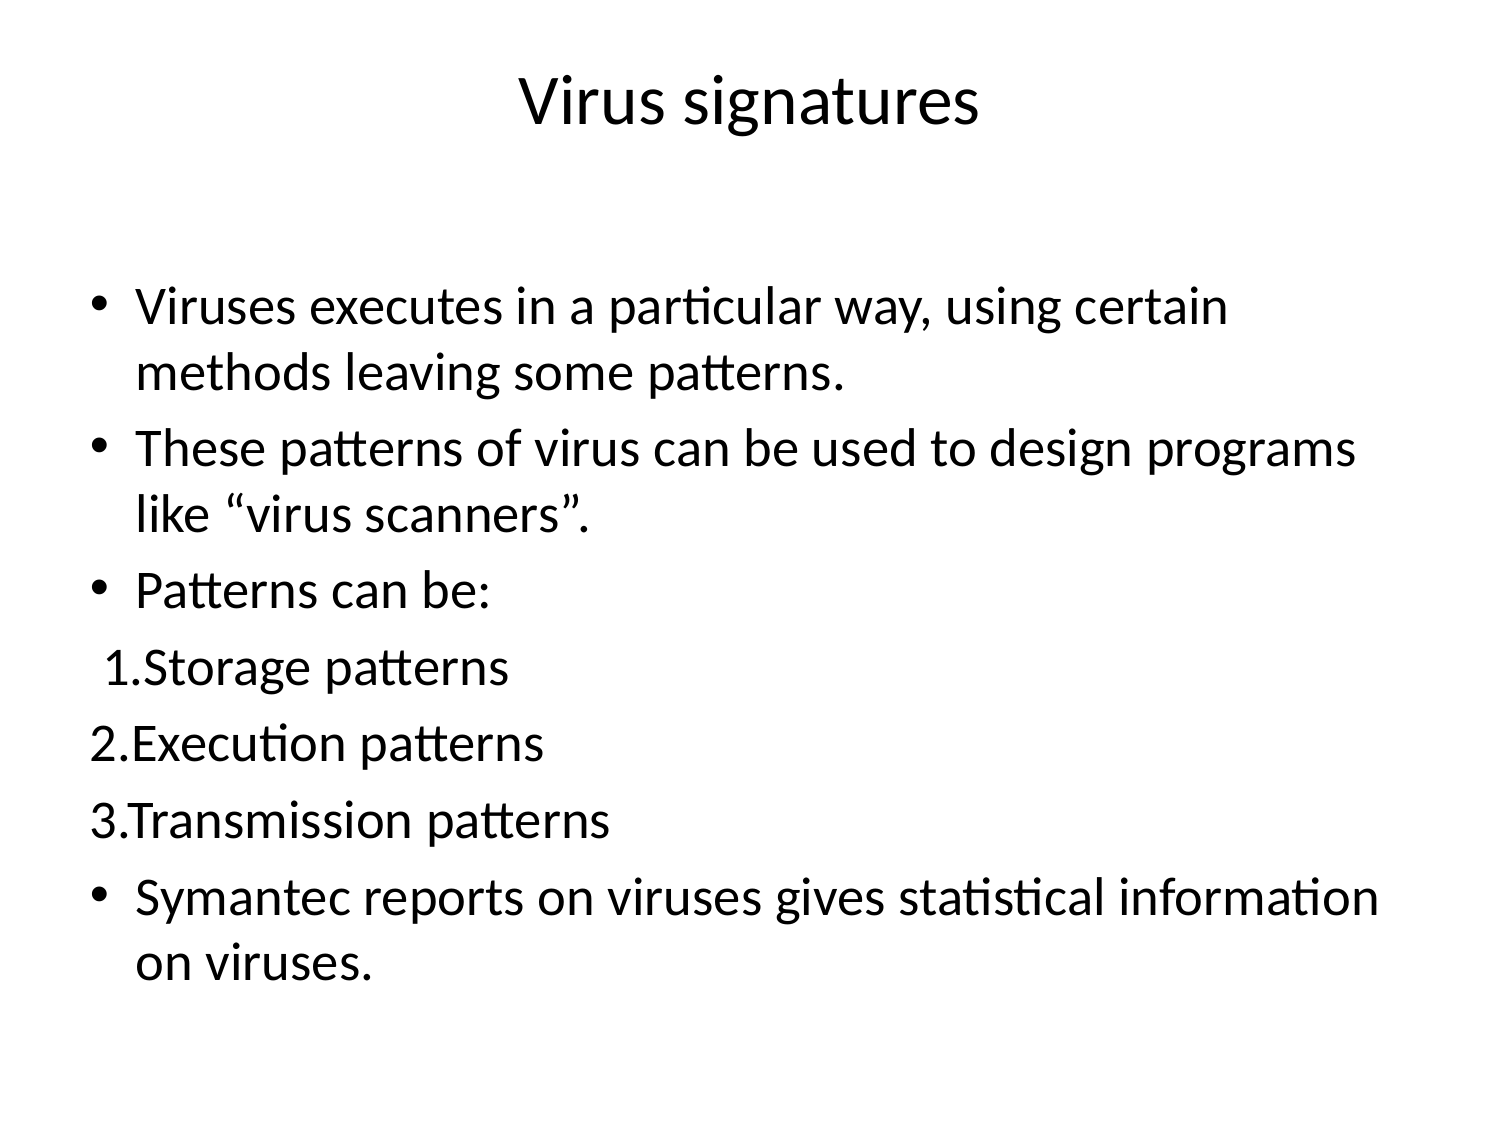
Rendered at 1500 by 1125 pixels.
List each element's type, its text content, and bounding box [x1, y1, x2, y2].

text_box Viruses executes in a particular way, using certain methods leaving some patterns. These patterns of virus can be used to design programs like “virus scanners”. Patterns can be: 1.Storage patterns 2.Execution patterns 3.Transmission patterns Symantec reports on viruses gives statistical information on viruses. [75, 262, 1425, 1005]
text_box Virus signatures [75, 45, 1425, 233]
